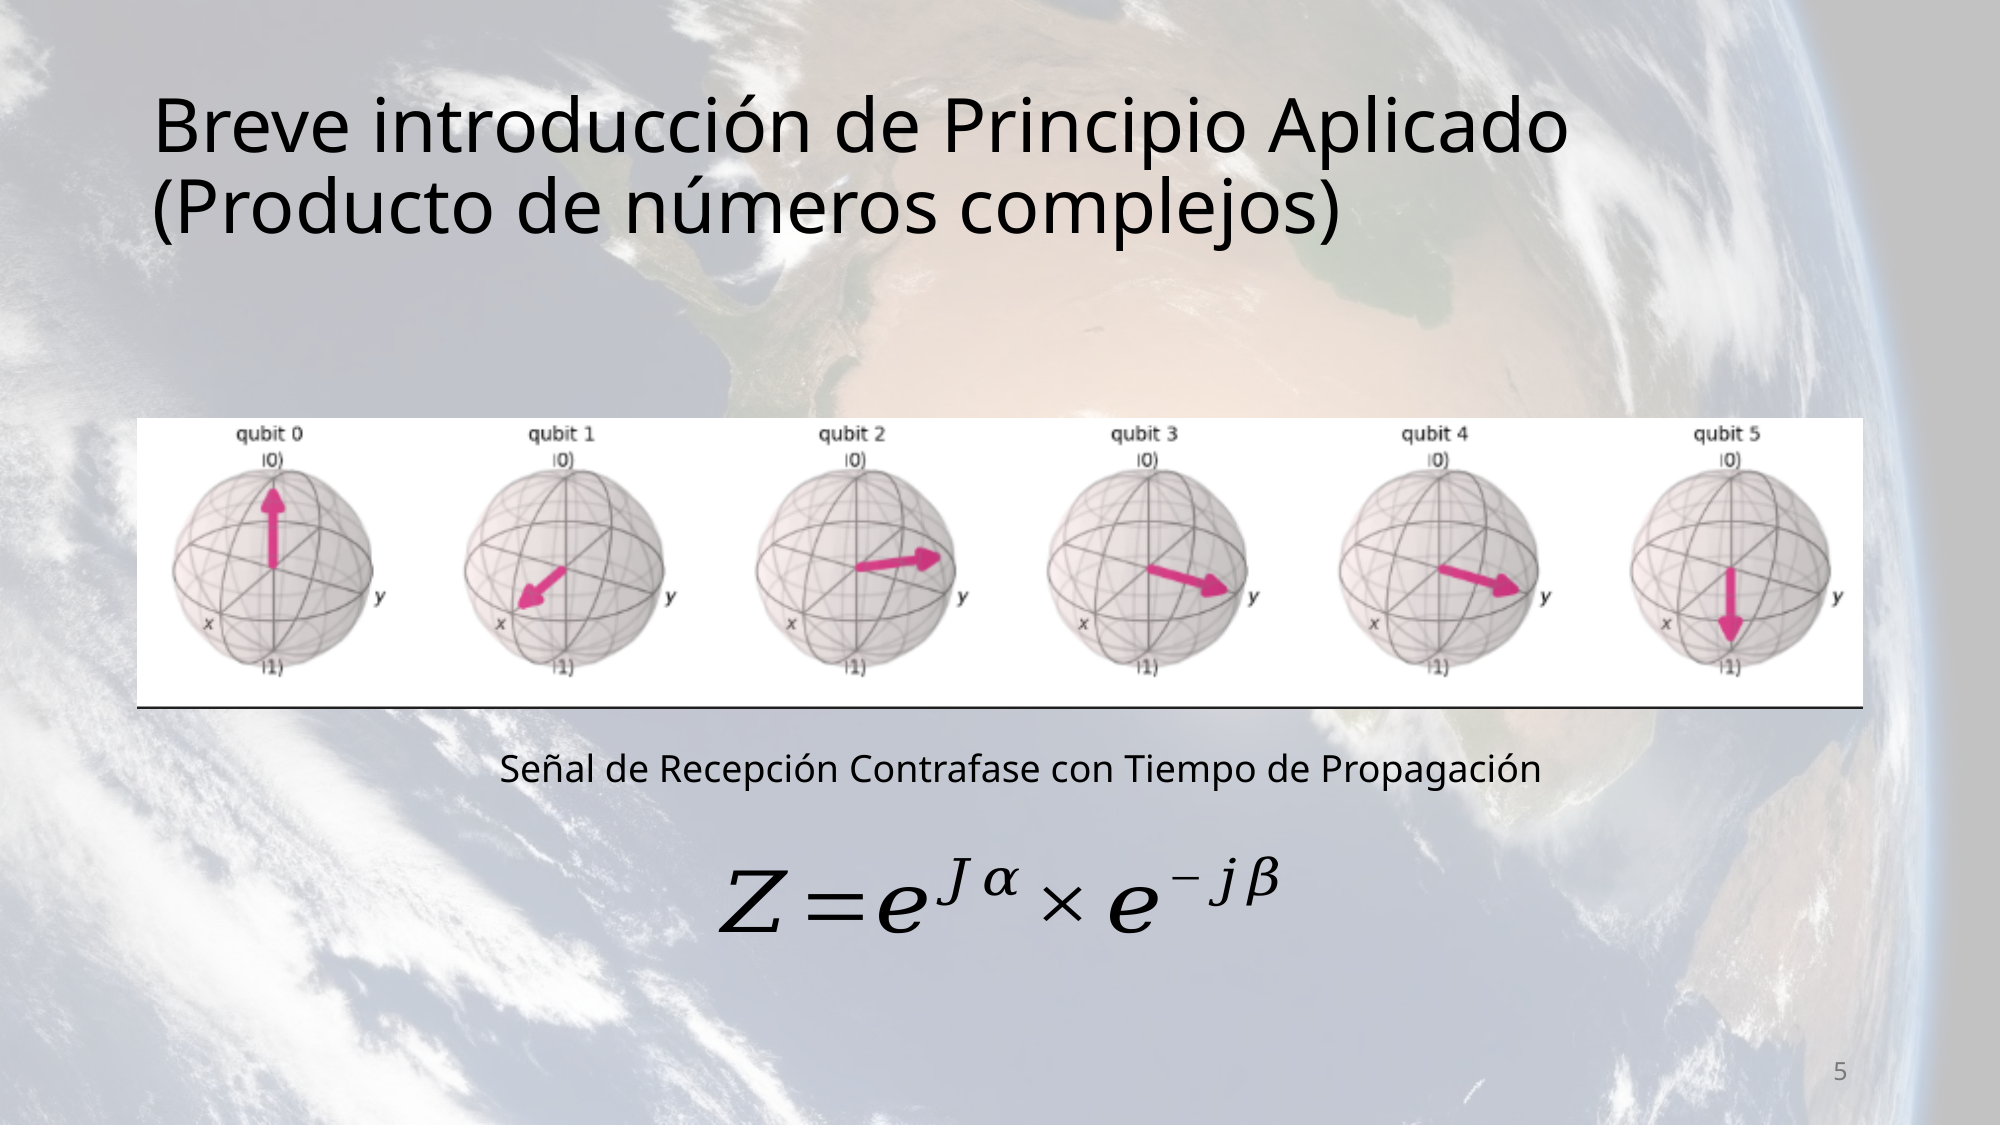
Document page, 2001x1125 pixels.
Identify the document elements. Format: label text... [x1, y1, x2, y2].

text_box Señal de Recepción Contrafase con Tiempo de Propagación [484, 737, 1559, 797]
picture [136, 418, 1863, 710]
slide_number 5 [1412, 1042, 1863, 1103]
title Breve introducción de Principio Aplicado (Producto de números complejos) [137, 59, 1863, 278]
